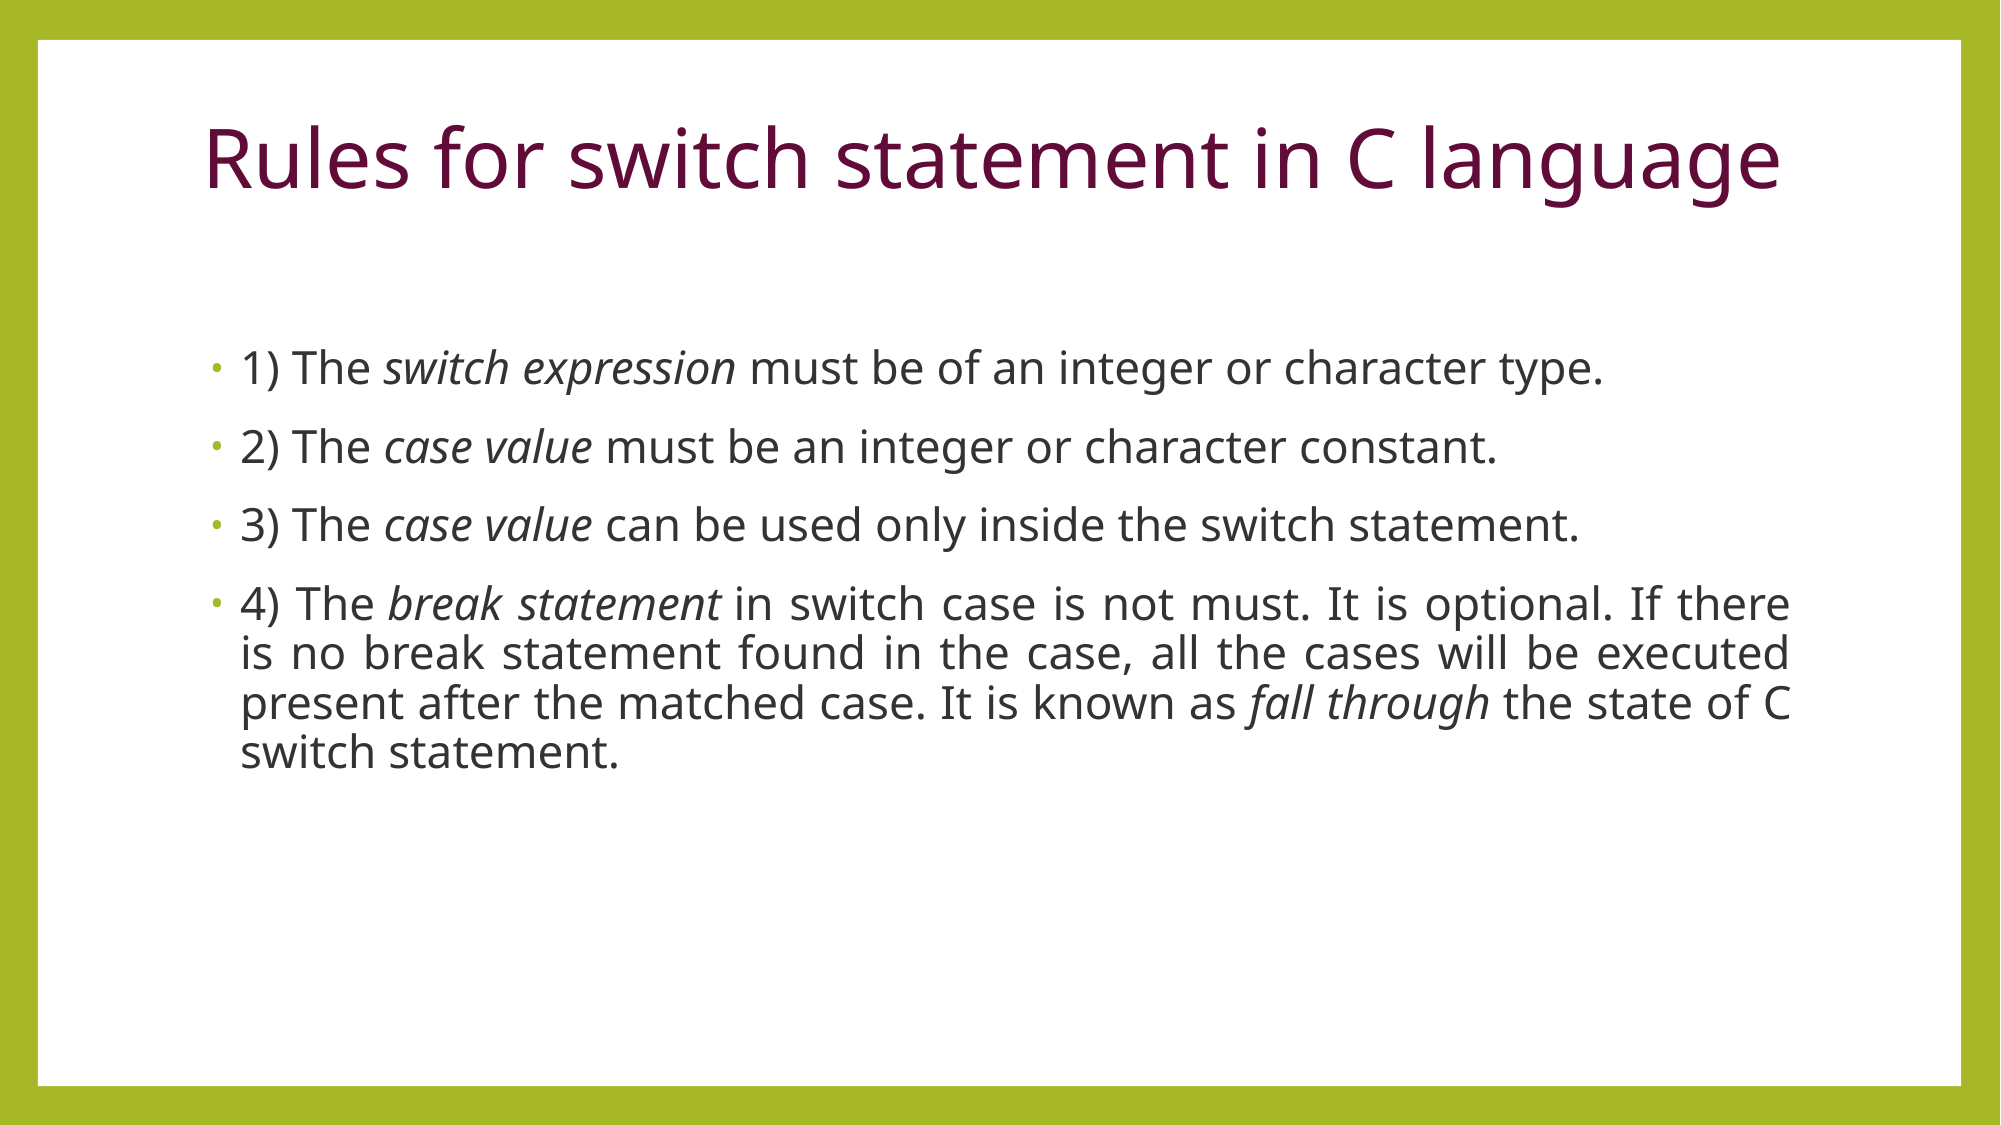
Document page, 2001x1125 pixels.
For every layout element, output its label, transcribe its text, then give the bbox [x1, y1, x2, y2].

list 1) The switch expression must be of an integer or character type. 2) The case value must be an integer or character constant. 3) The case value can be used only inside the switch statement. 4) The break statement in switch case is not must. It is optional. If there is no break statement found in the case, all the cases will be executed present after the matched case. It is known as fall through the state of C switch statement. [187, 337, 1808, 1000]
title Rules for switch statement in C language [187, 99, 1808, 323]
